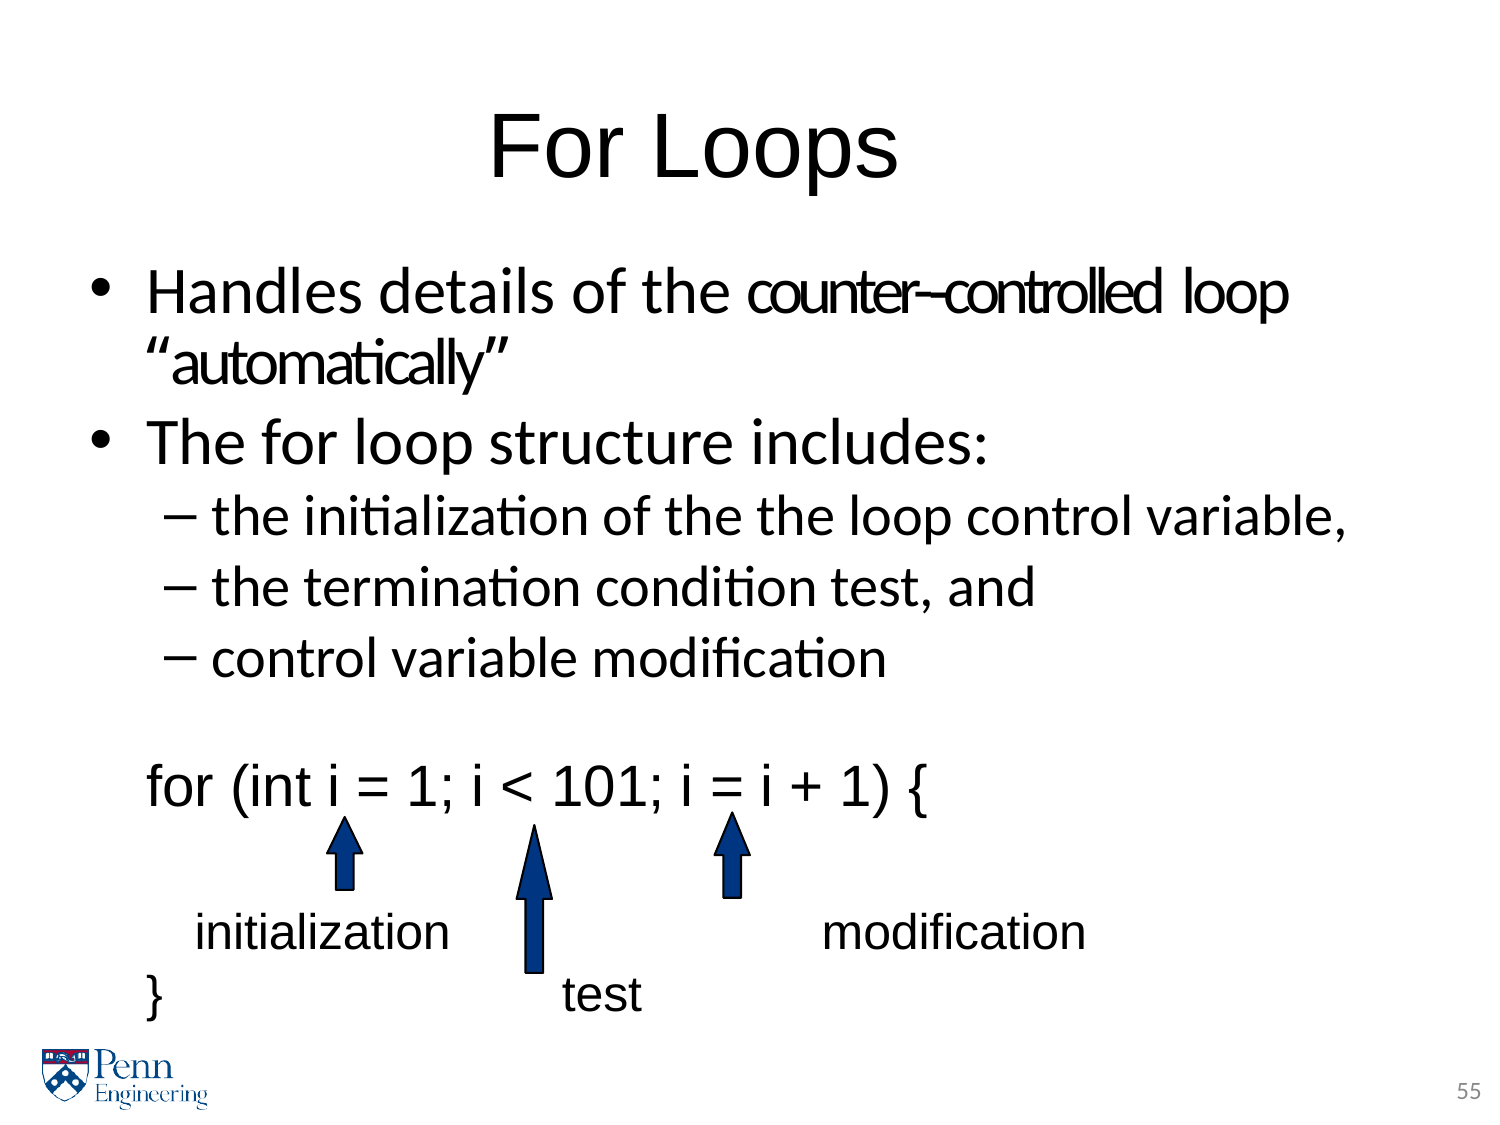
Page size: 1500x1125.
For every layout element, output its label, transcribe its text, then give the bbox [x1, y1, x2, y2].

text_box Handles details of the counter-­‐controlled loop “automatically” The for loop structure includes: the initialization of the the loop control variable, the termination condition test, and control variable modiﬁcation for (int i = 1; i < 101; i = i + 1) { initialization modification } test [87, 253, 1398, 1022]
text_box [515, 823, 554, 975]
picture [42, 1049, 208, 1110]
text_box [325, 815, 364, 892]
title For Loops [485, 84, 903, 253]
slide_number 55 [1450, 1073, 1488, 1125]
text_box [713, 811, 752, 900]
